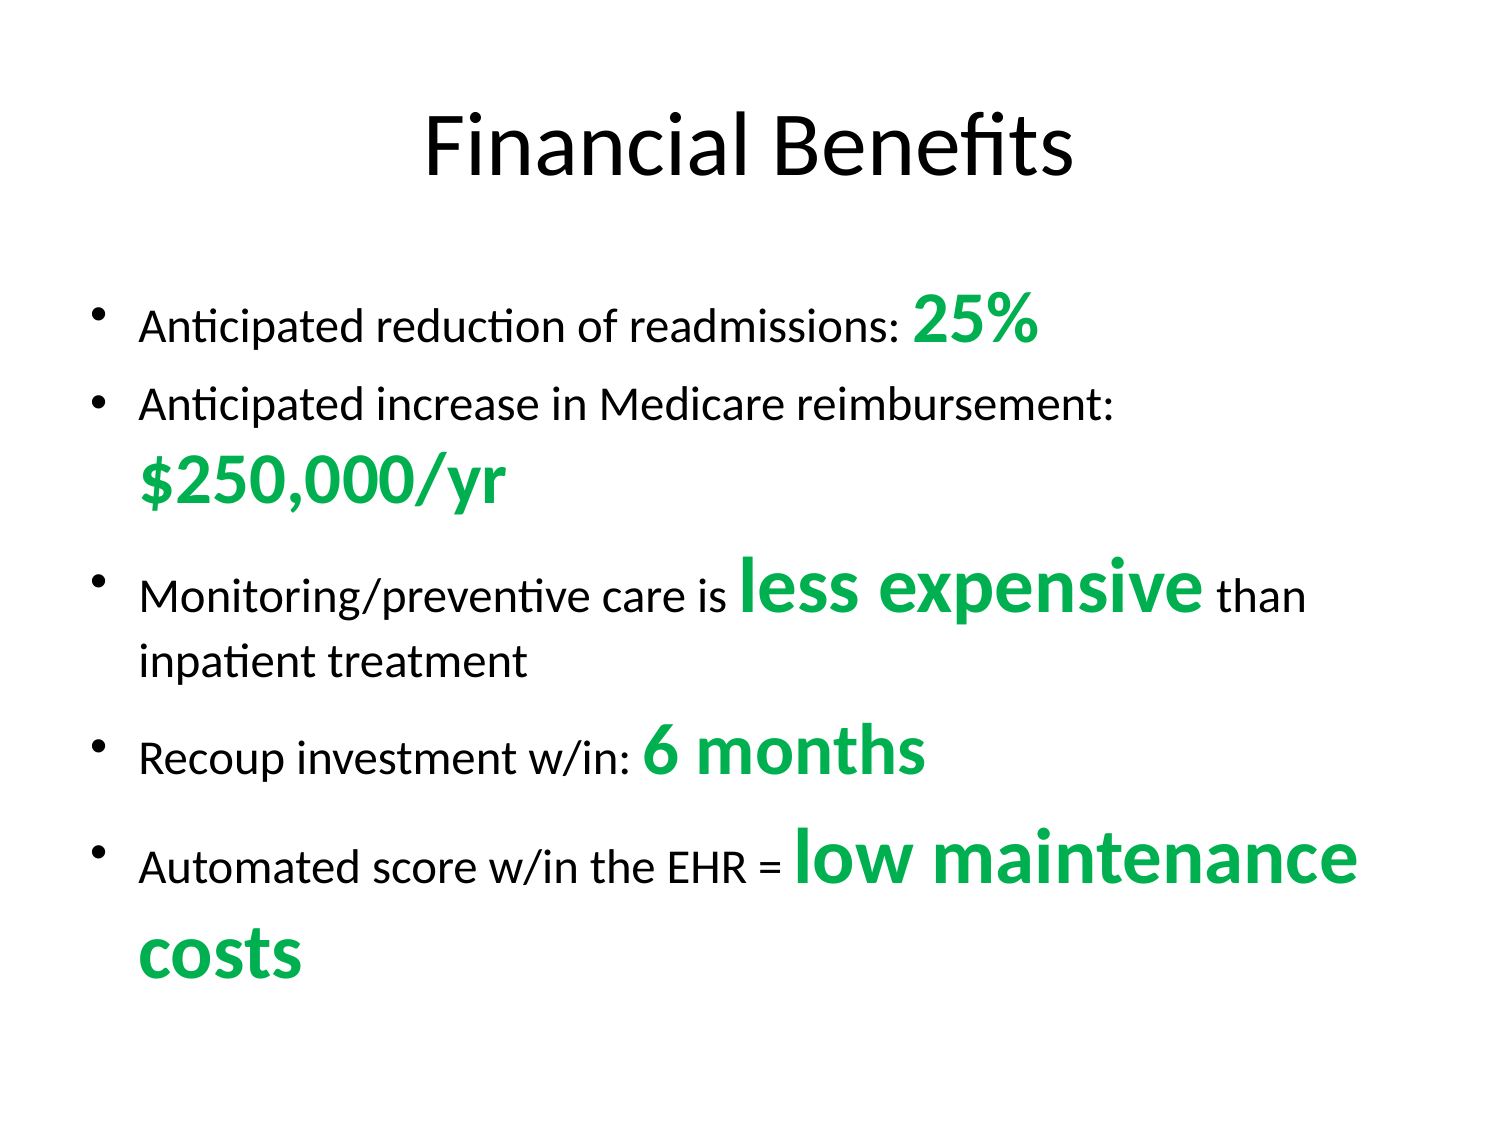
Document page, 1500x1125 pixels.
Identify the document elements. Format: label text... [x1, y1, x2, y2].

title Financial Benefits [75, 45, 1425, 233]
list Anticipated reduction of readmissions: 25% Anticipated increase in Medicare reimbursement: $250,000/yr Monitoring/preventive care is less expensive than inpatient treatment Recoup investment w/in: 6 months Automated score w/in the EHR = low maintenance costs [75, 262, 1425, 1005]
